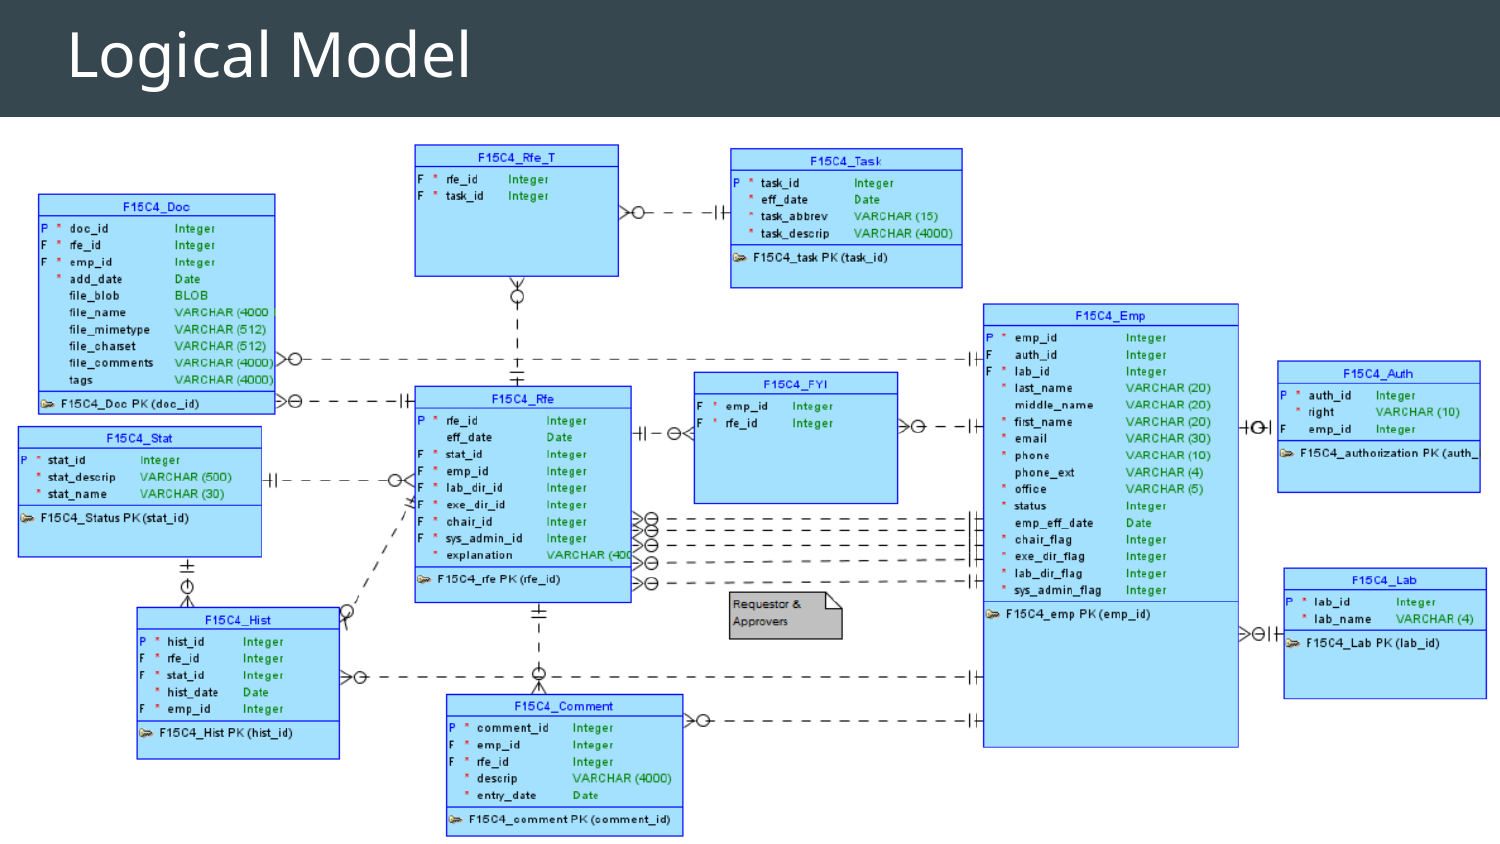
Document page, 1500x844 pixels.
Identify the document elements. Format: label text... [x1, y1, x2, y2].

picture [0, 116, 1500, 844]
title Logical Model [51, 0, 1449, 94]
